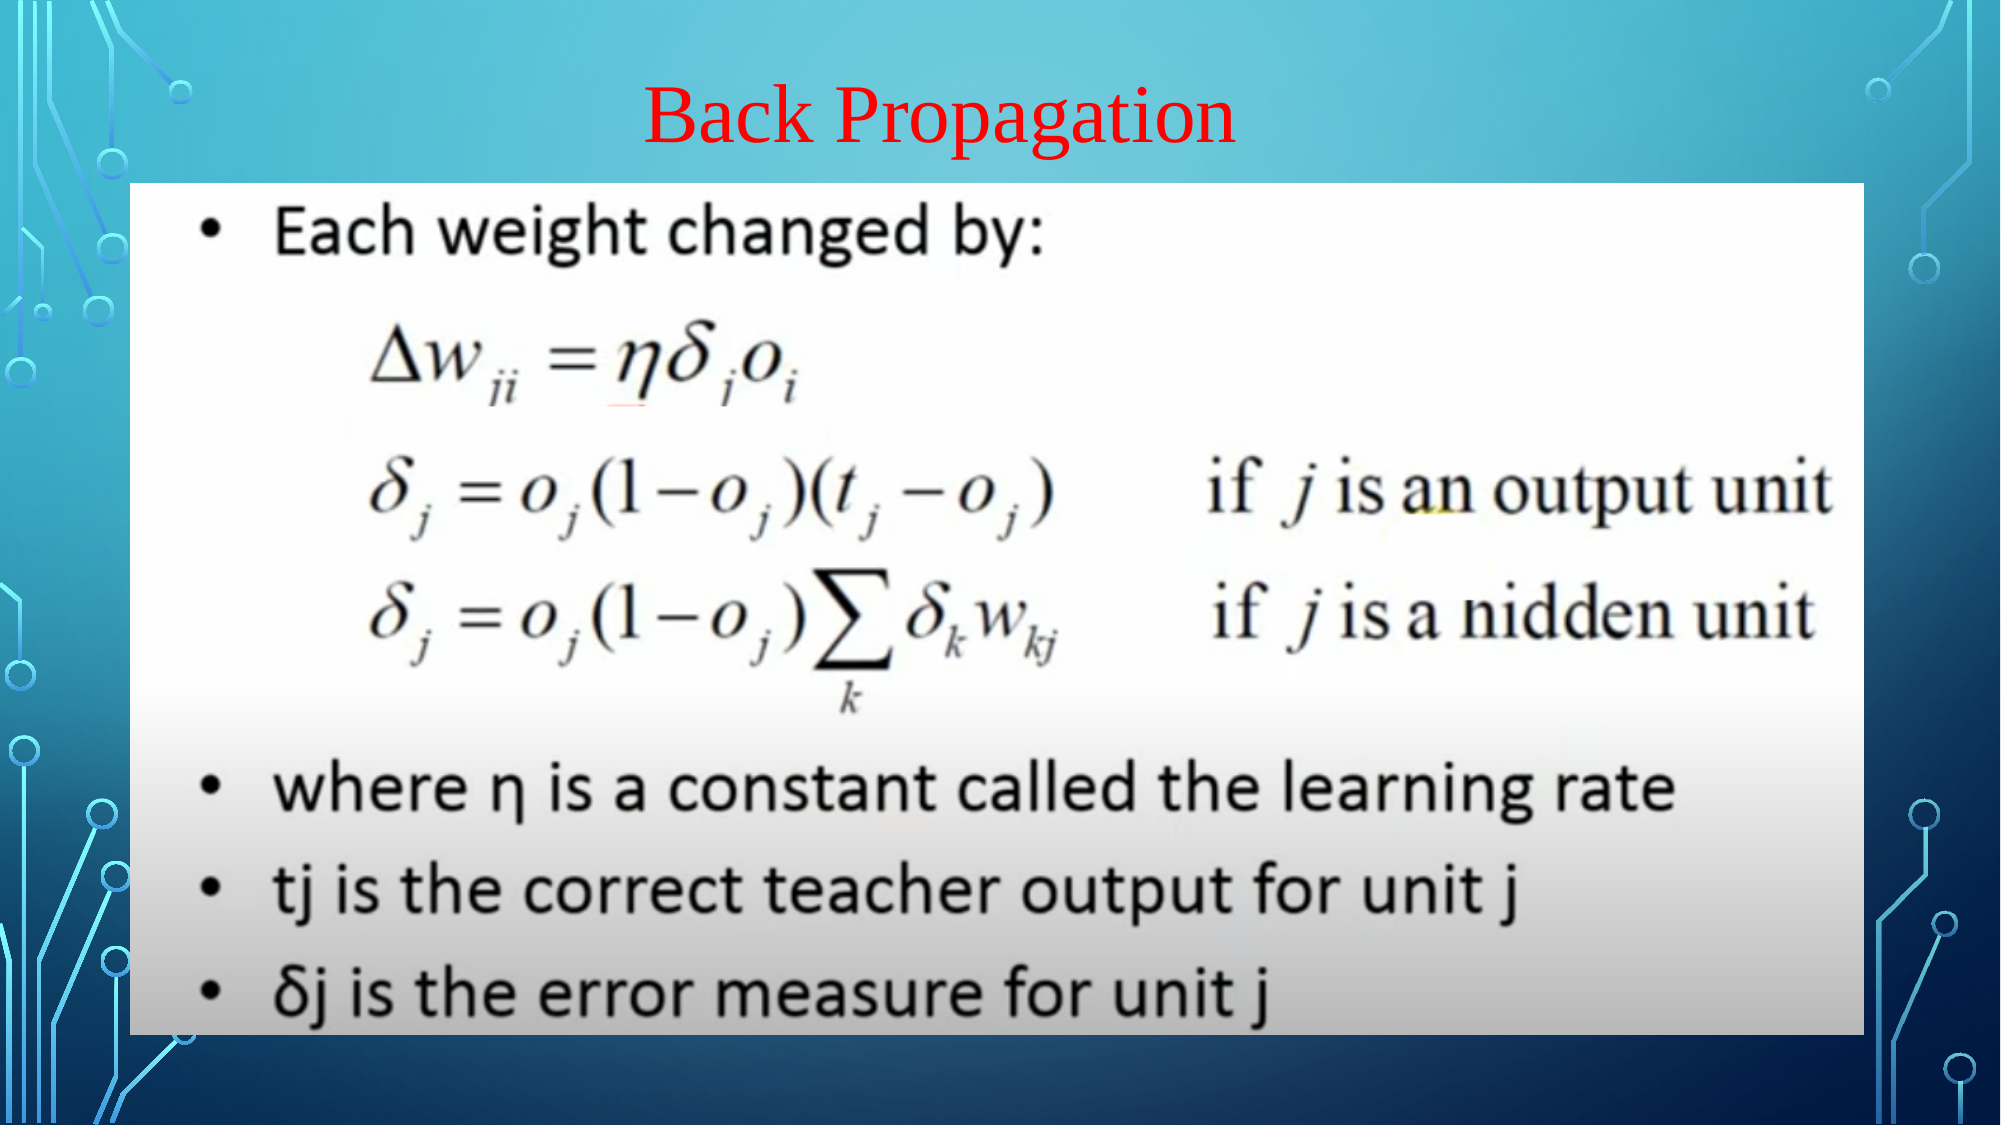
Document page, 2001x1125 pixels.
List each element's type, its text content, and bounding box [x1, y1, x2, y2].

text_box Back Propagation [628, 52, 1476, 167]
picture [130, 183, 1864, 1036]
